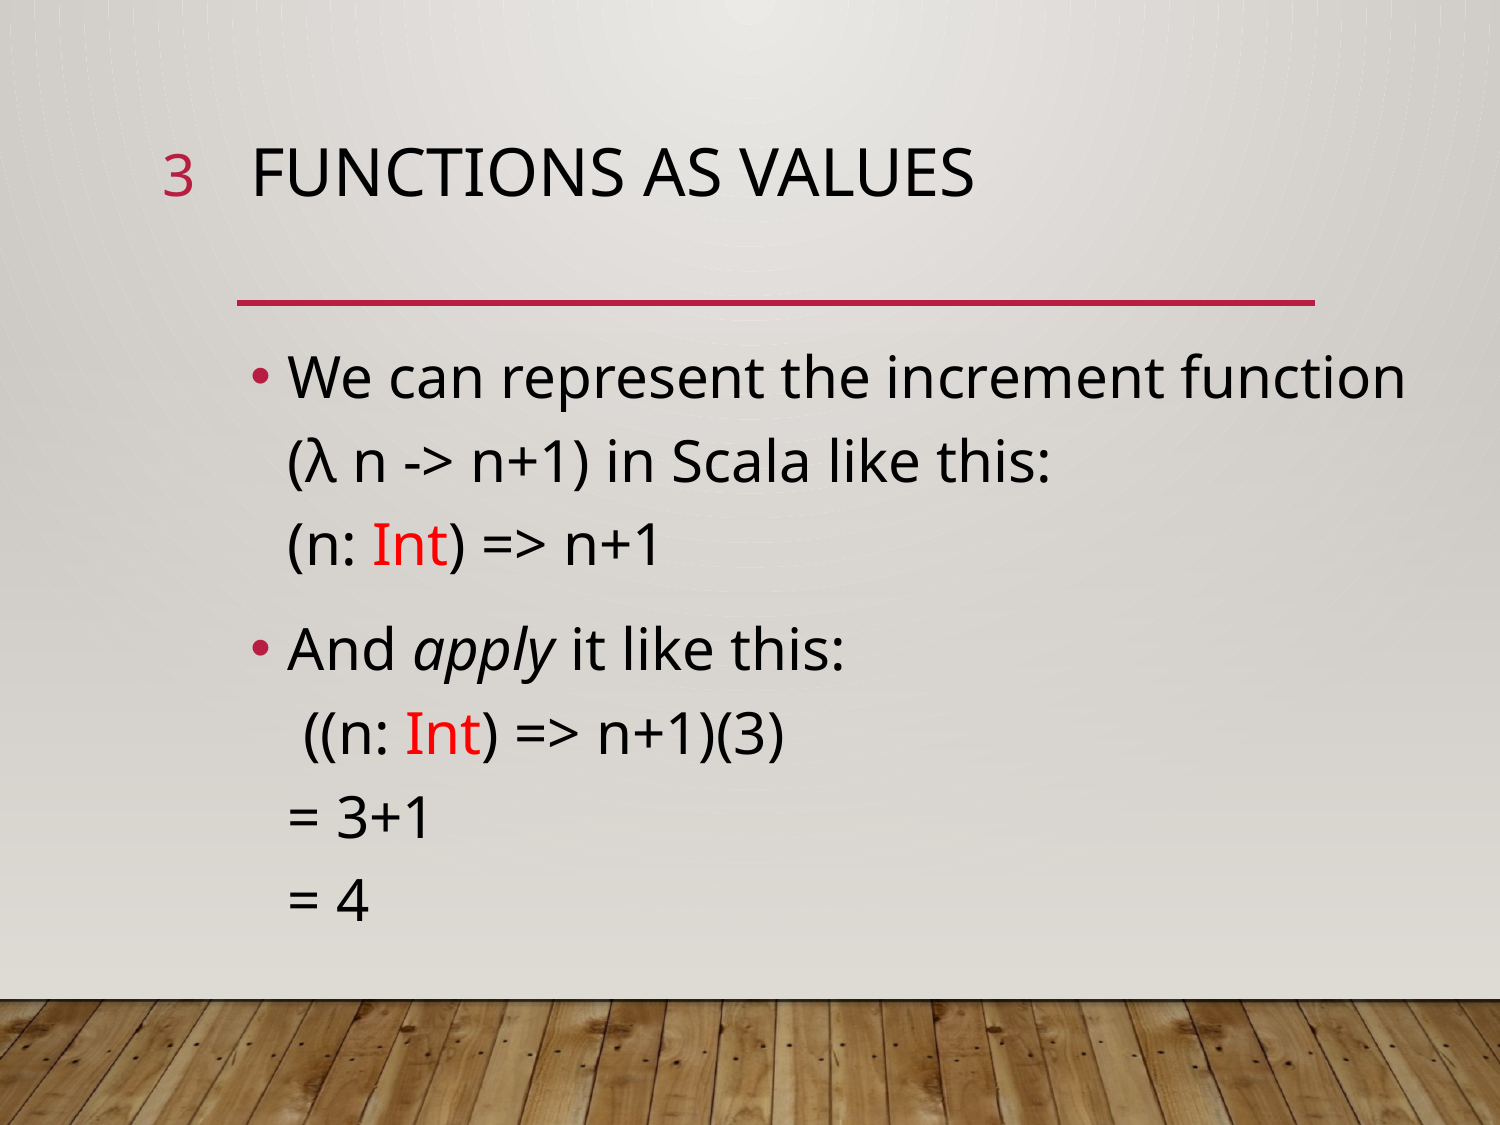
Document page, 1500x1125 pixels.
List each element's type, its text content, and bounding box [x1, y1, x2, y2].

picture [0, 999, 1500, 1125]
list We can represent the increment function (λ n -> n+1) in Scala like this: (n: Int) => n+1 And apply it like this: ((n: Int) => n+1)(3) = 3+1 = 4 [235, 318, 1443, 971]
slide_number 3 [80, 131, 211, 214]
title Functions as values [235, 131, 1481, 298]
